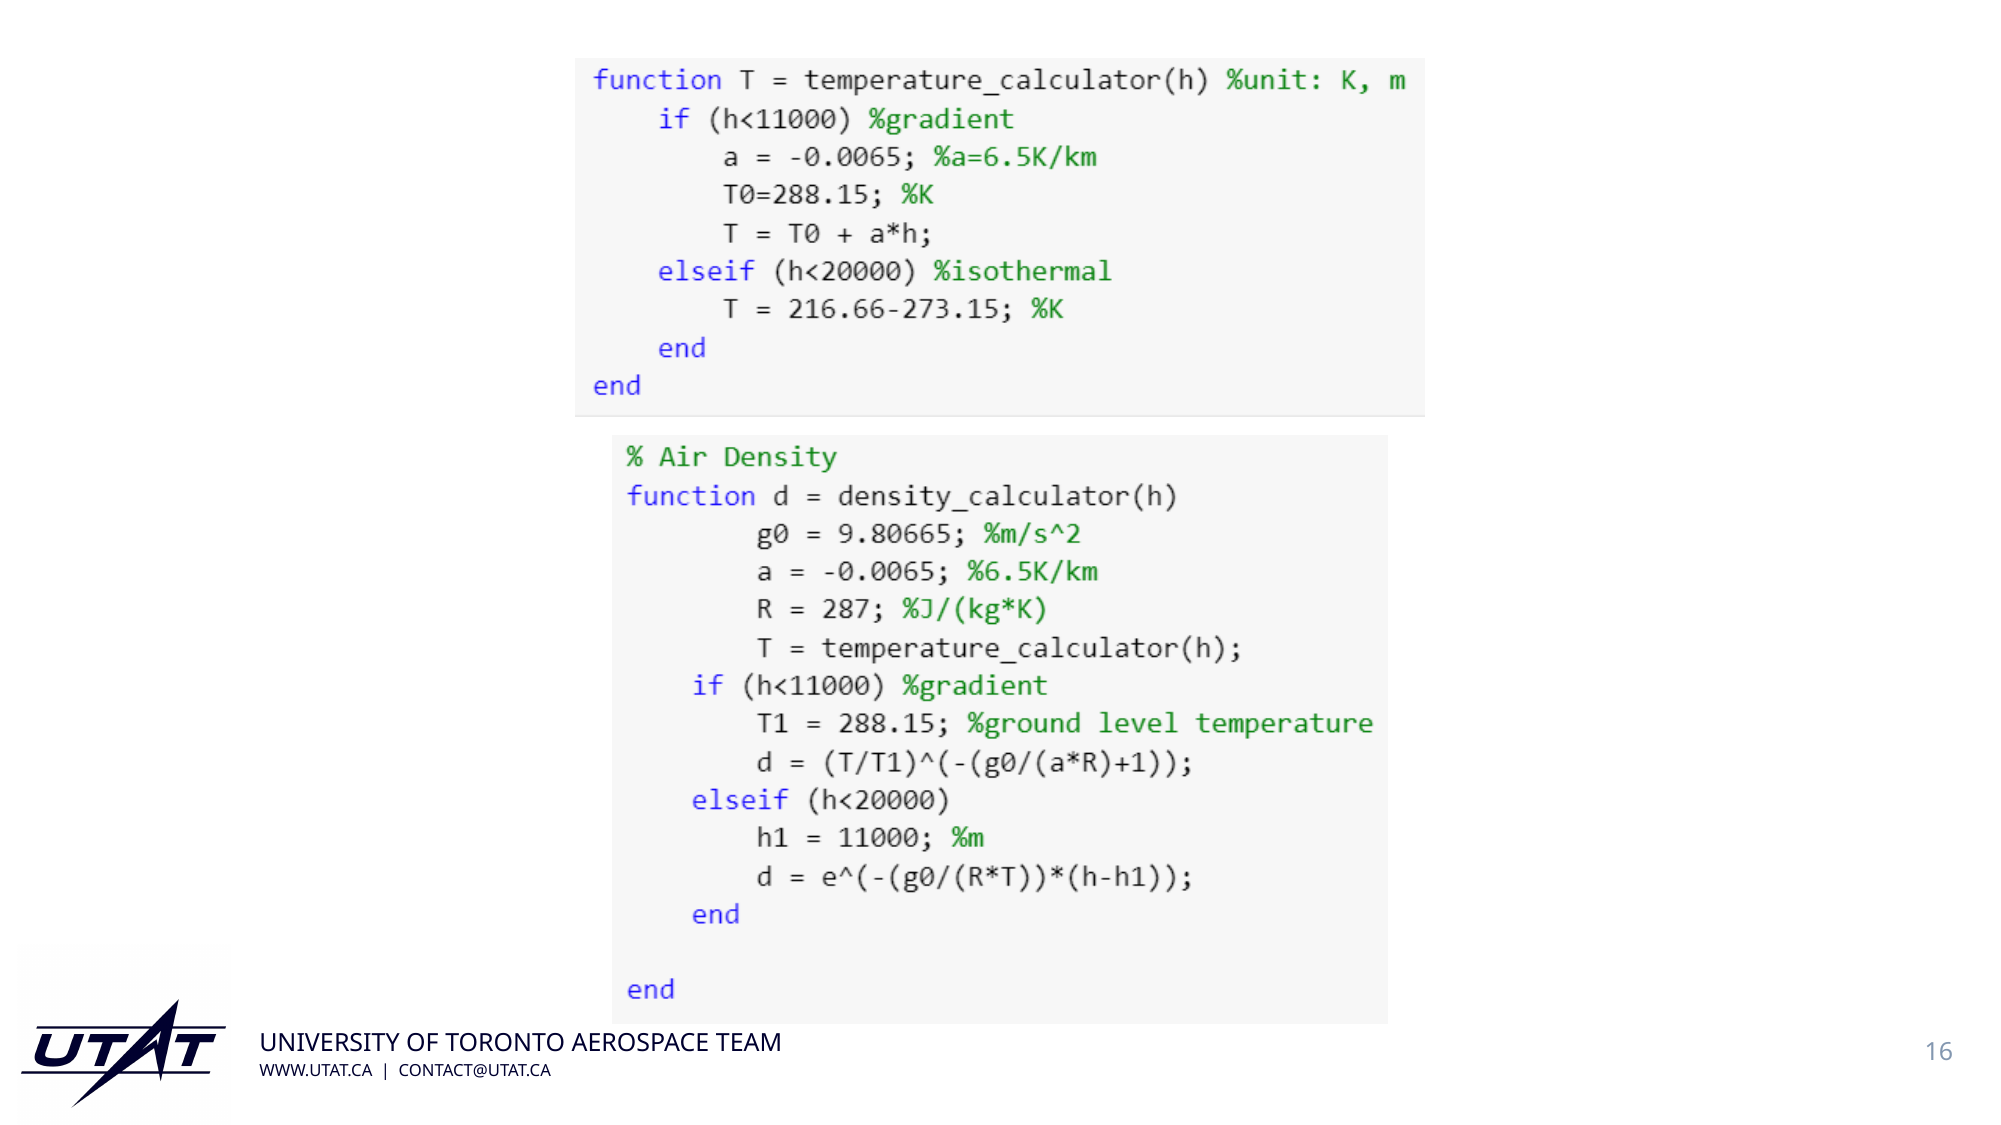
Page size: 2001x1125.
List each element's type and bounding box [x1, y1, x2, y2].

picture [575, 58, 1425, 418]
picture [17, 944, 231, 1125]
picture [612, 435, 1388, 1024]
